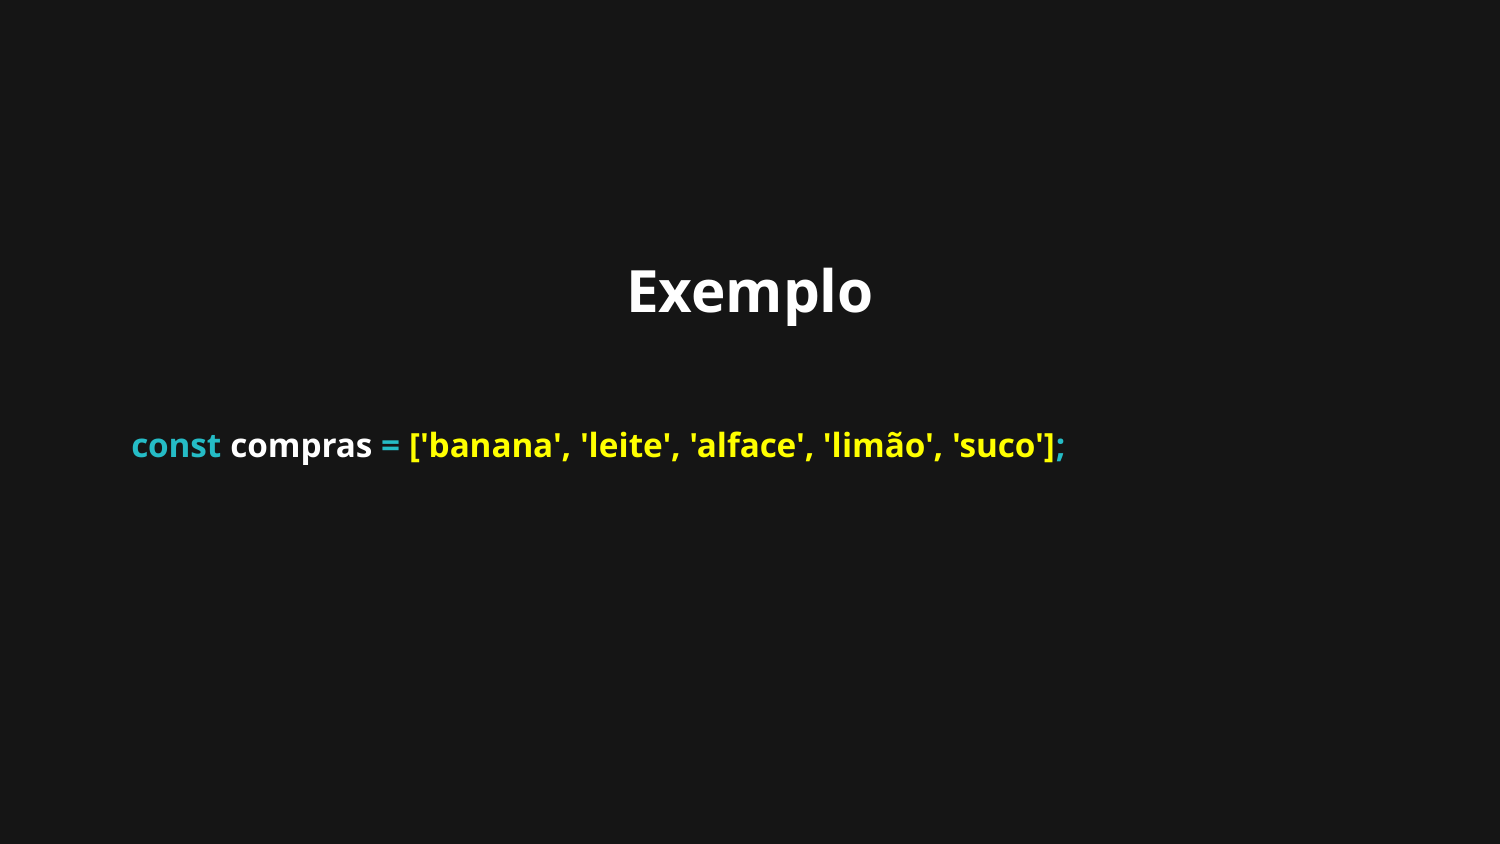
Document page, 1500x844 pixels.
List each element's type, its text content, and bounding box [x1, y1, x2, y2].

title Exemplo [466, 239, 1034, 334]
list const compras = ['banana', 'leite', 'alface', 'limão', 'suco']; [116, 403, 1417, 498]
